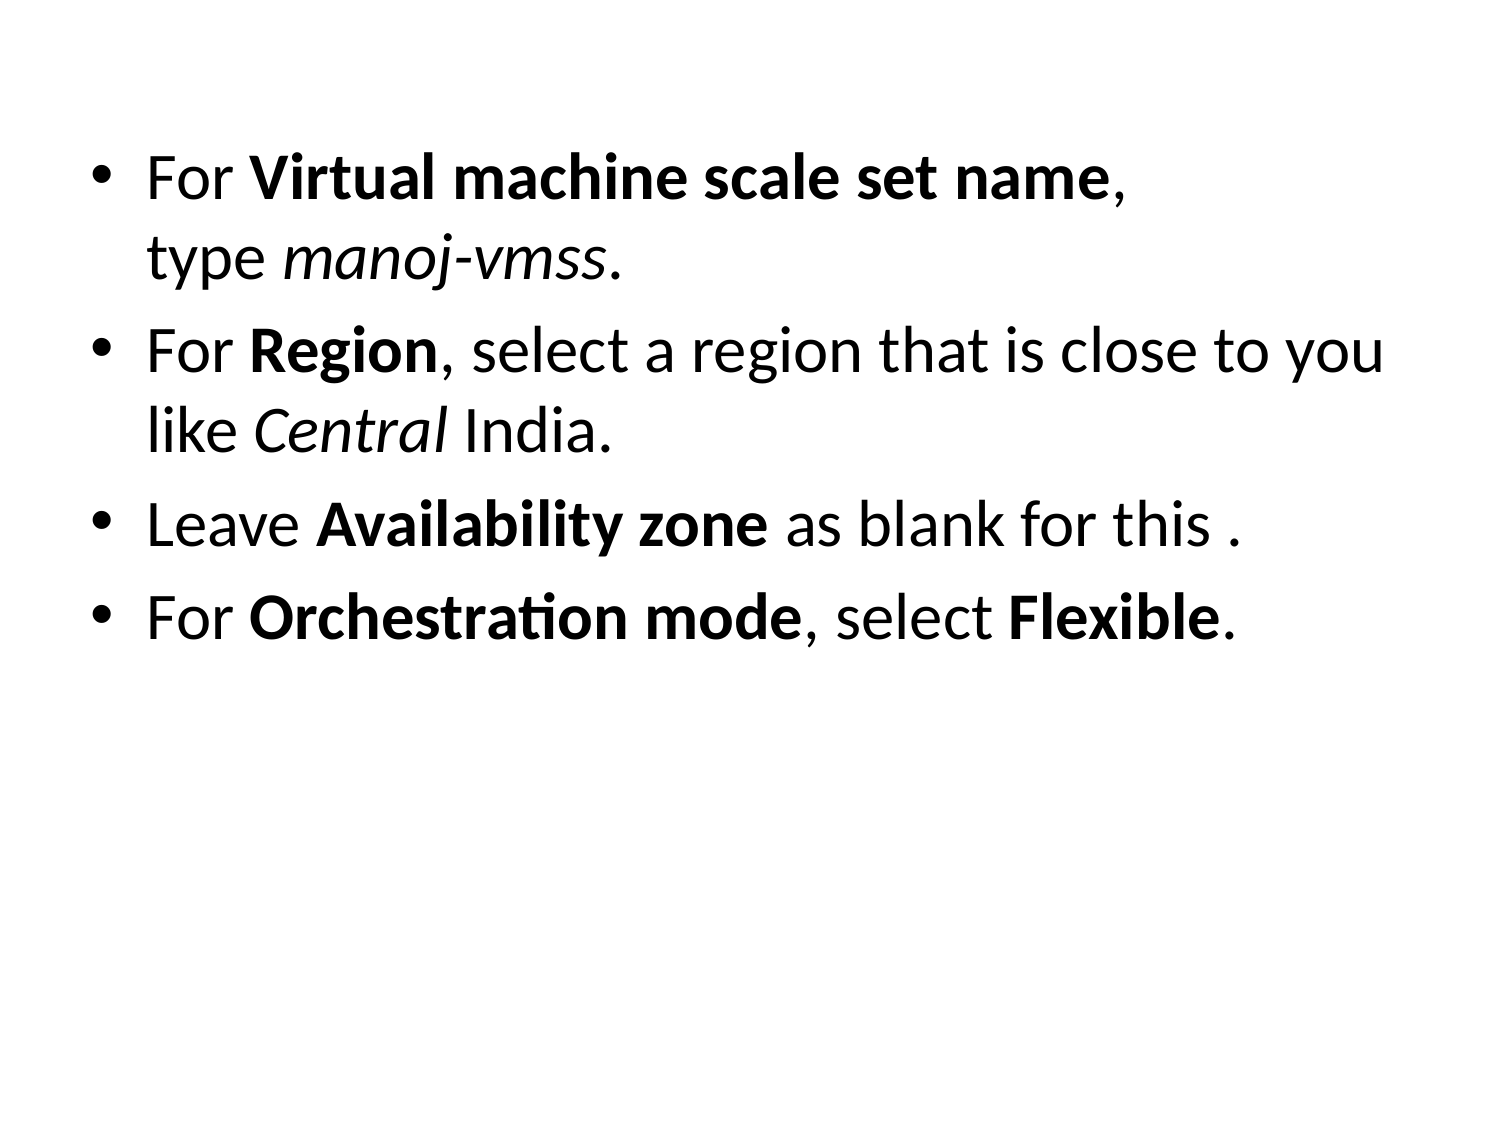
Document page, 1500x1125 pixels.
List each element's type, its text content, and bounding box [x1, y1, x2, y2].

list For Virtual machine scale set name, type manoj-vmss. For Region, select a region that is close to you like Central India. Leave Availability zone as blank for this . For Orchestration mode, select Flexible. [75, 125, 1425, 1005]
